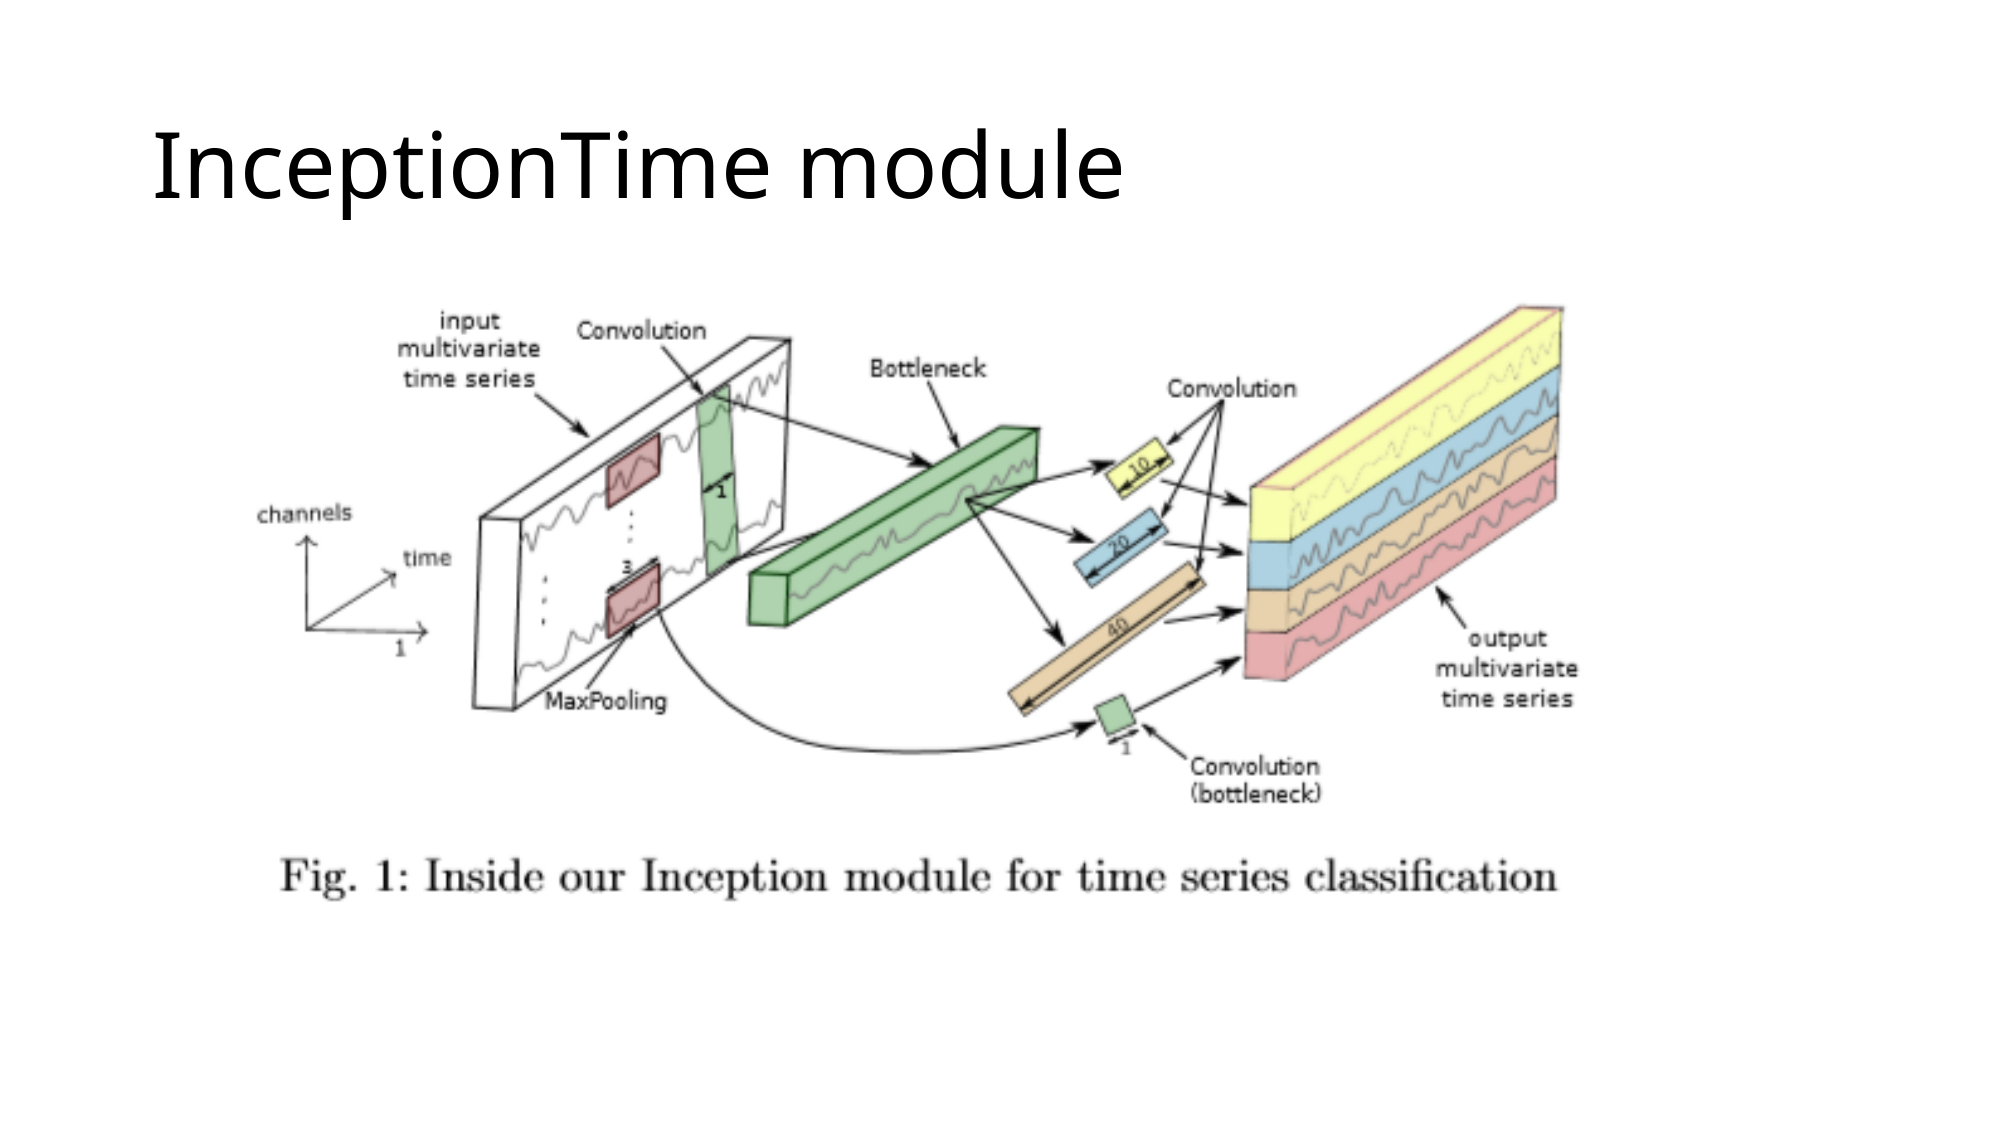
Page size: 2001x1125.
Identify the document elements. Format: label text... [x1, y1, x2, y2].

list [160, 277, 1726, 947]
title InceptionTime module [137, 59, 1863, 278]
